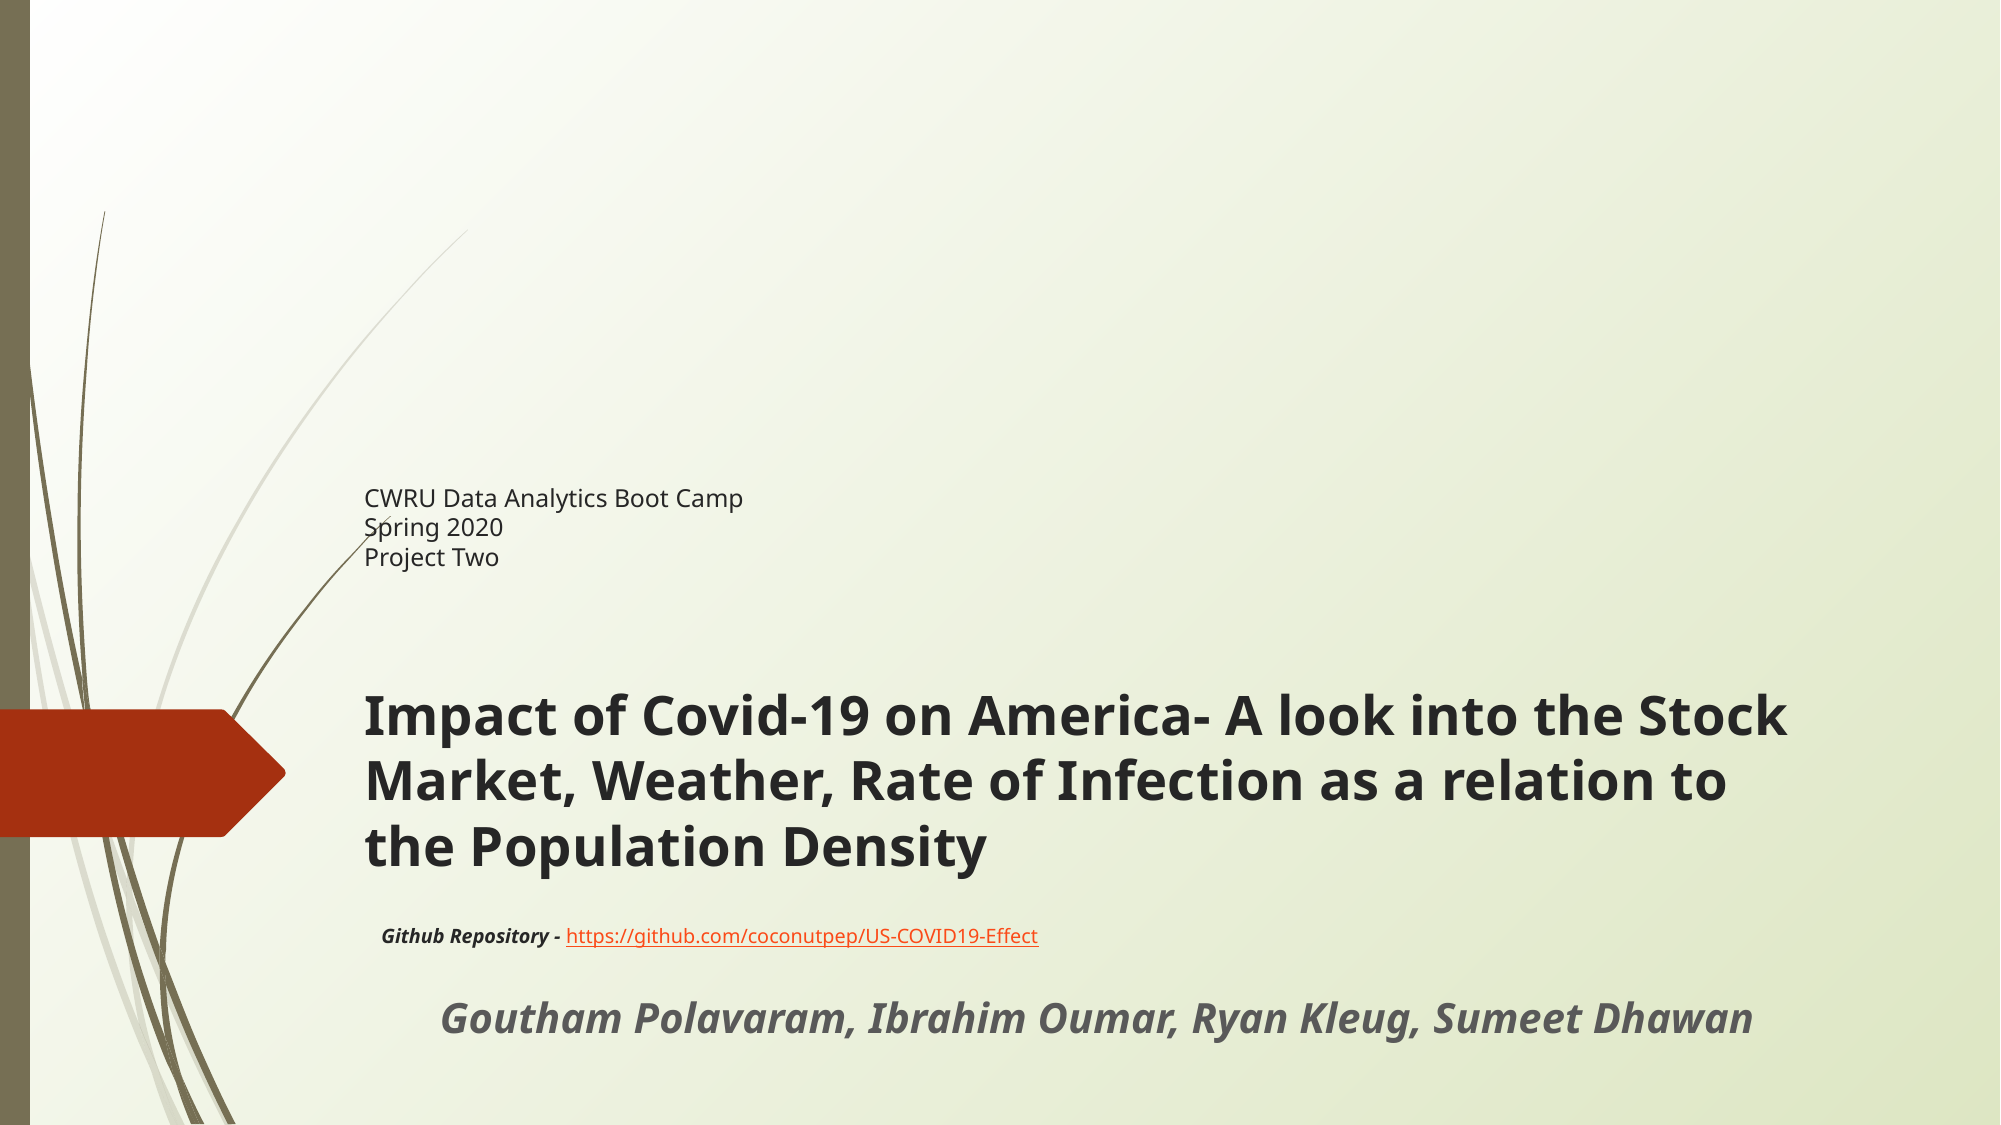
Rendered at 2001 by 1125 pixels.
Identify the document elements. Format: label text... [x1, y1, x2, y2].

title CWRU Data Analytics Boot Camp Spring 2020 Project Two Impact of Covid-19 on America- A look into the Stock Market, Weather, Rate of Infection as a relation to the Population Density Github Repository - https://github.com/coconutpep/US-COVID19-Effect [349, 394, 1849, 1013]
subtitle Goutham Polavaram, Ibrahim Oumar, Ryan Kleug, Sumeet Dhawan [424, 858, 1888, 1056]
